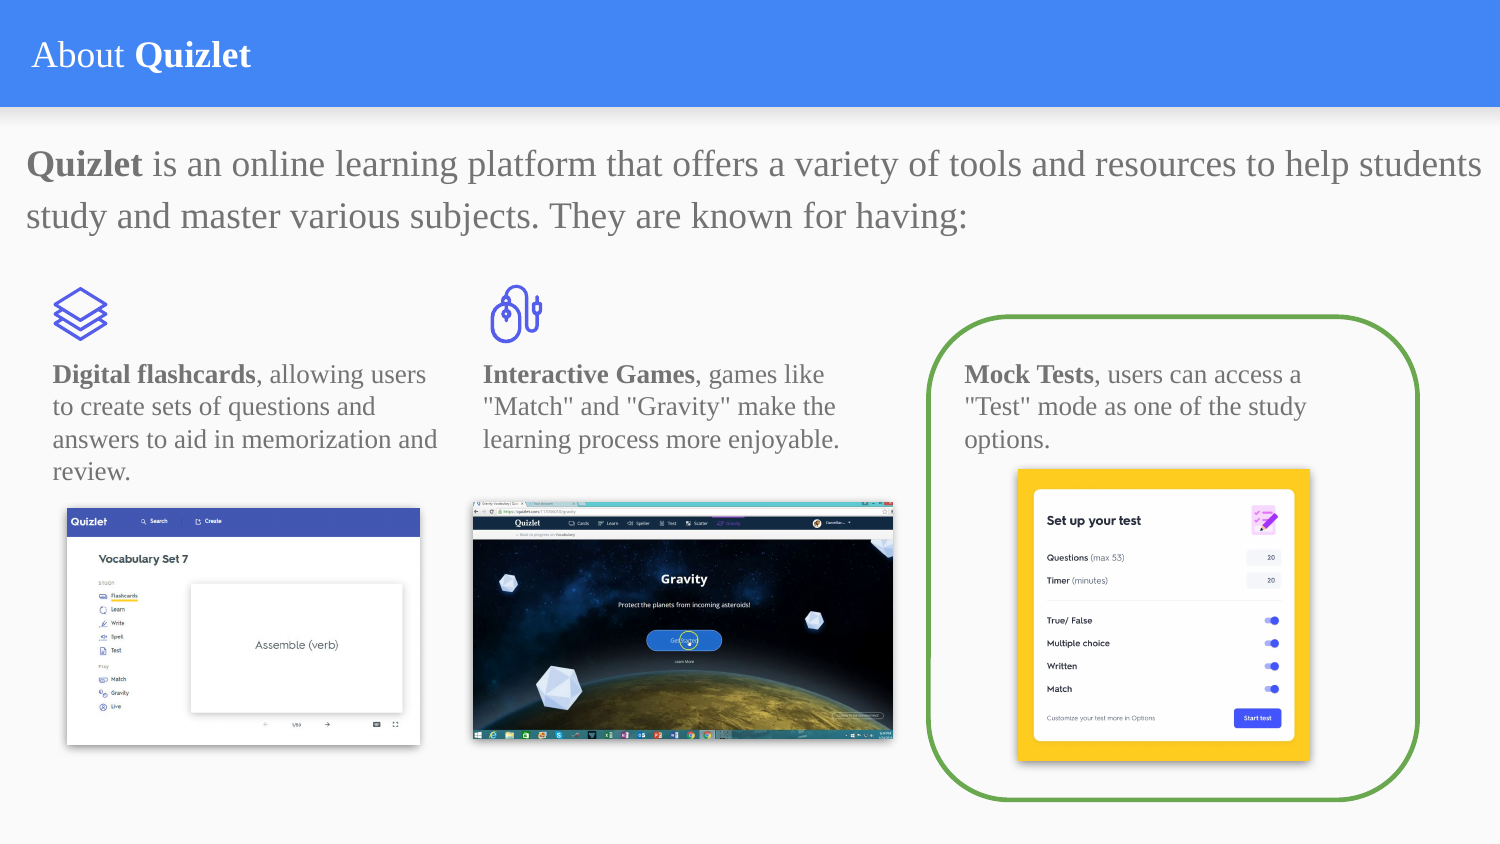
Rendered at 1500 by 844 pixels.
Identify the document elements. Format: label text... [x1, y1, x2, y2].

text_box [928, 316, 1418, 800]
picture [1018, 469, 1311, 762]
picture [67, 508, 420, 745]
title About Quizlet [16, 2, 1464, 102]
text_box Interactive Games, games like "Match" and "Gravity" make the learning process more enjoyable. [467, 340, 898, 469]
list Quizlet is an online learning platform that offers a variety of tools and resources to help students study and master various subjects. They are known for having: [10, 117, 1500, 445]
text_box [490, 284, 543, 344]
text_box [53, 287, 108, 341]
picture [473, 502, 893, 739]
text_box Digital flashcards, allowing users to create sets of questions and answers to aid in memorization and review. [37, 340, 468, 501]
